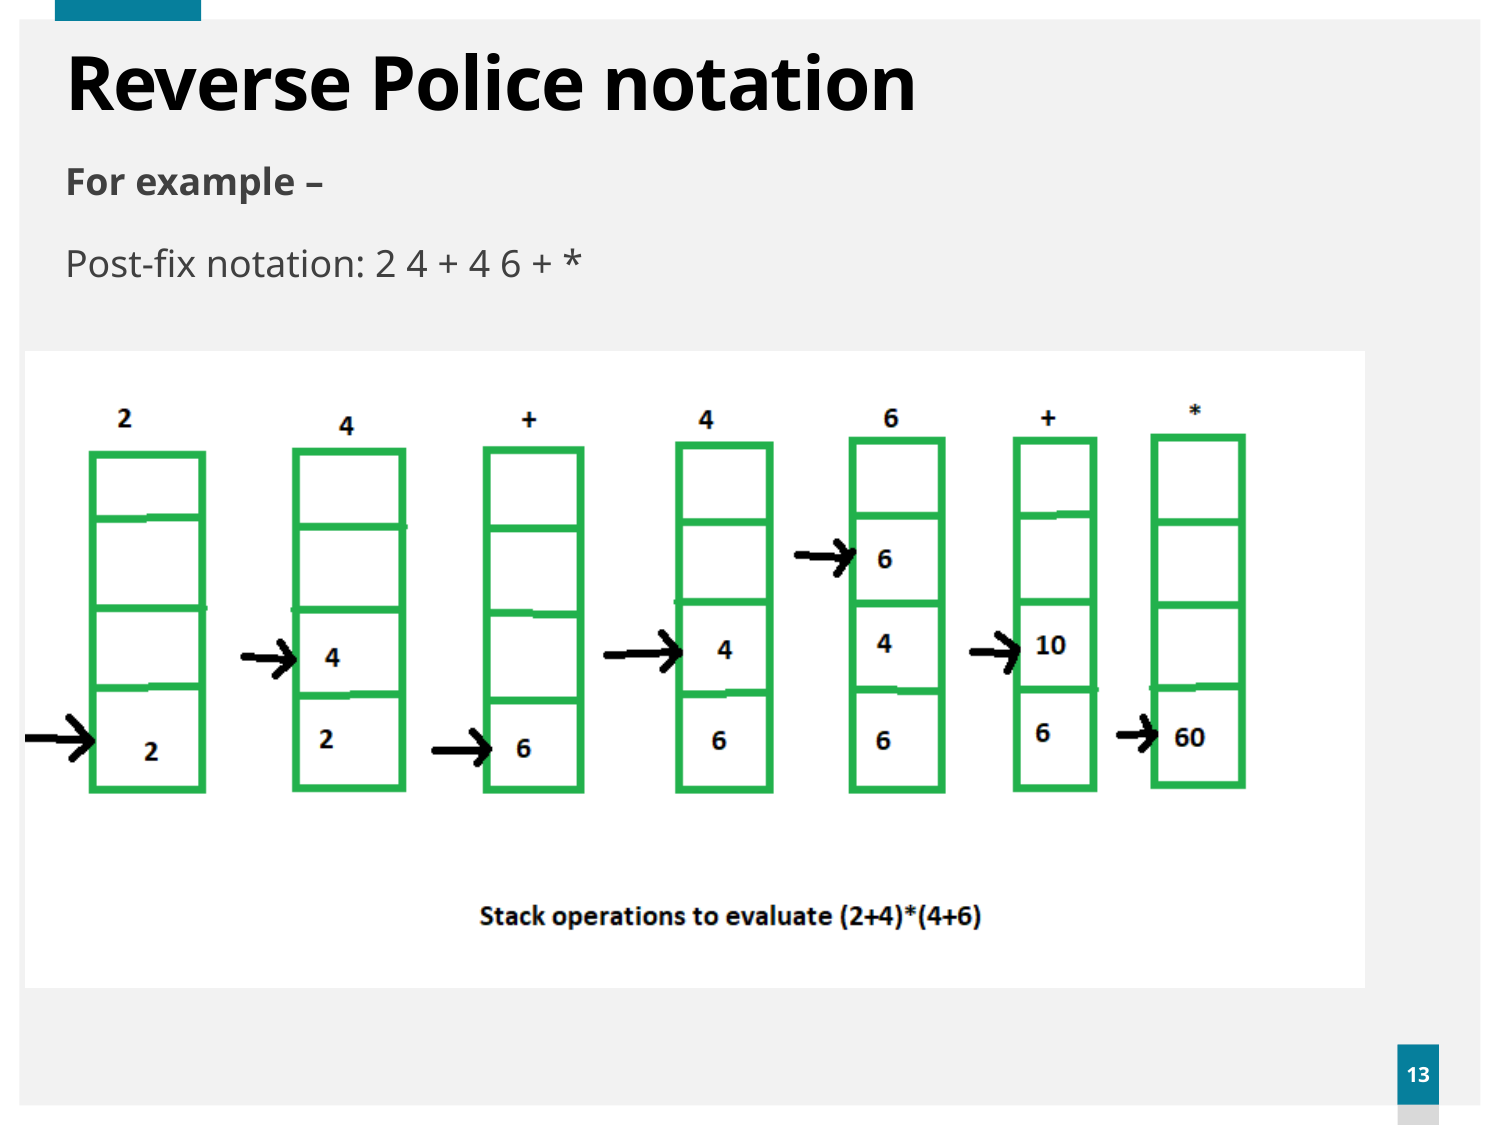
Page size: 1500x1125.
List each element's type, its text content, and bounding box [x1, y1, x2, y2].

picture [25, 351, 1365, 988]
title Reverse Police notation [50, 37, 1425, 135]
list For example – Post-fix notation: 2 4 + 4 6 + * [50, 149, 1433, 1088]
